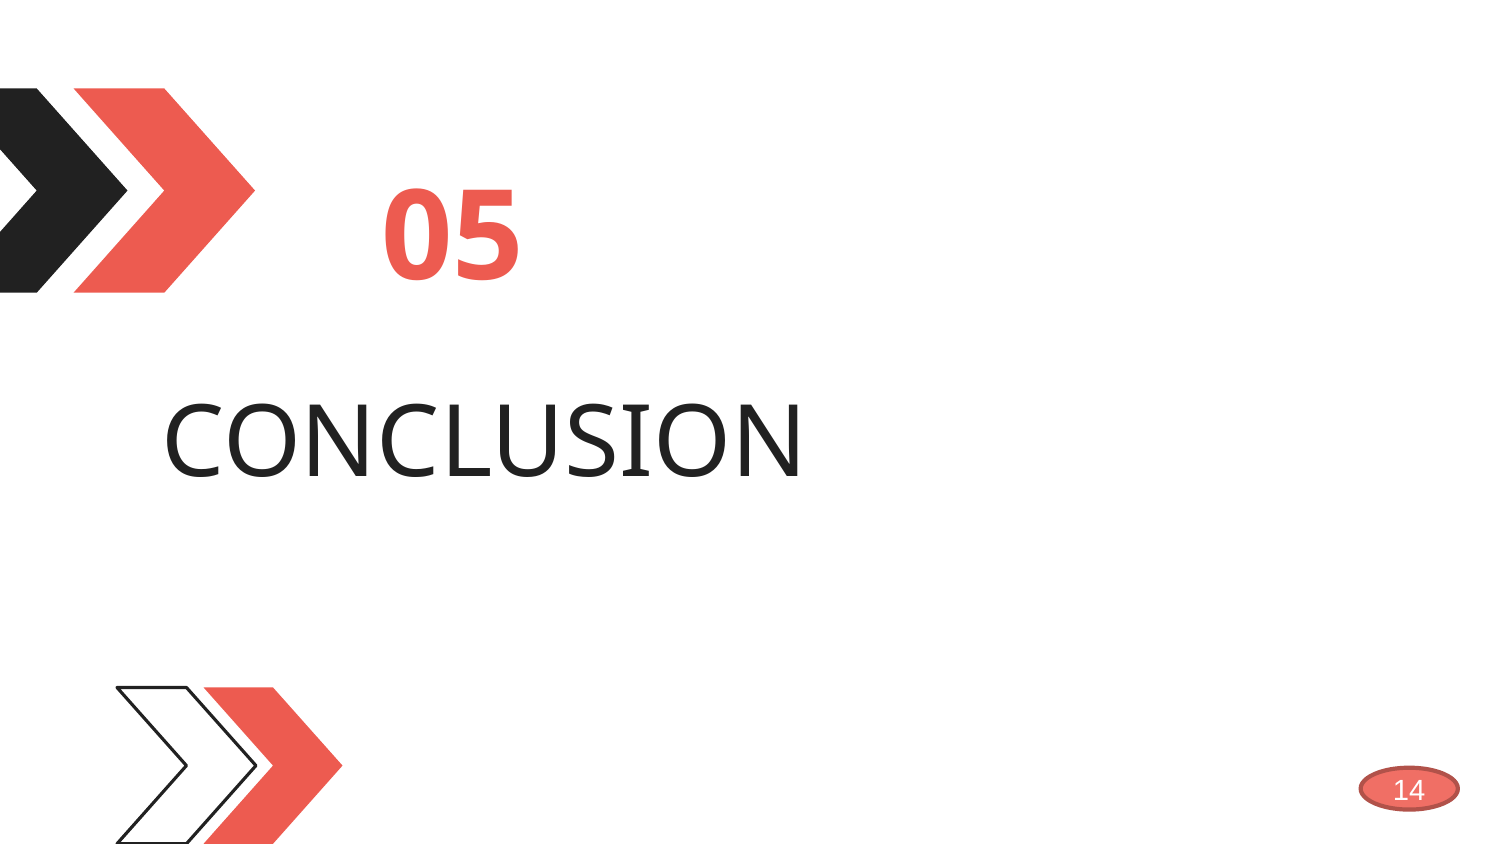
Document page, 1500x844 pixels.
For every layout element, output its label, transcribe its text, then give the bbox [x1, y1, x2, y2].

text_box 14 [1358, 765, 1460, 812]
title CONCLUSION [117, 312, 853, 560]
title 05 [344, 157, 561, 320]
